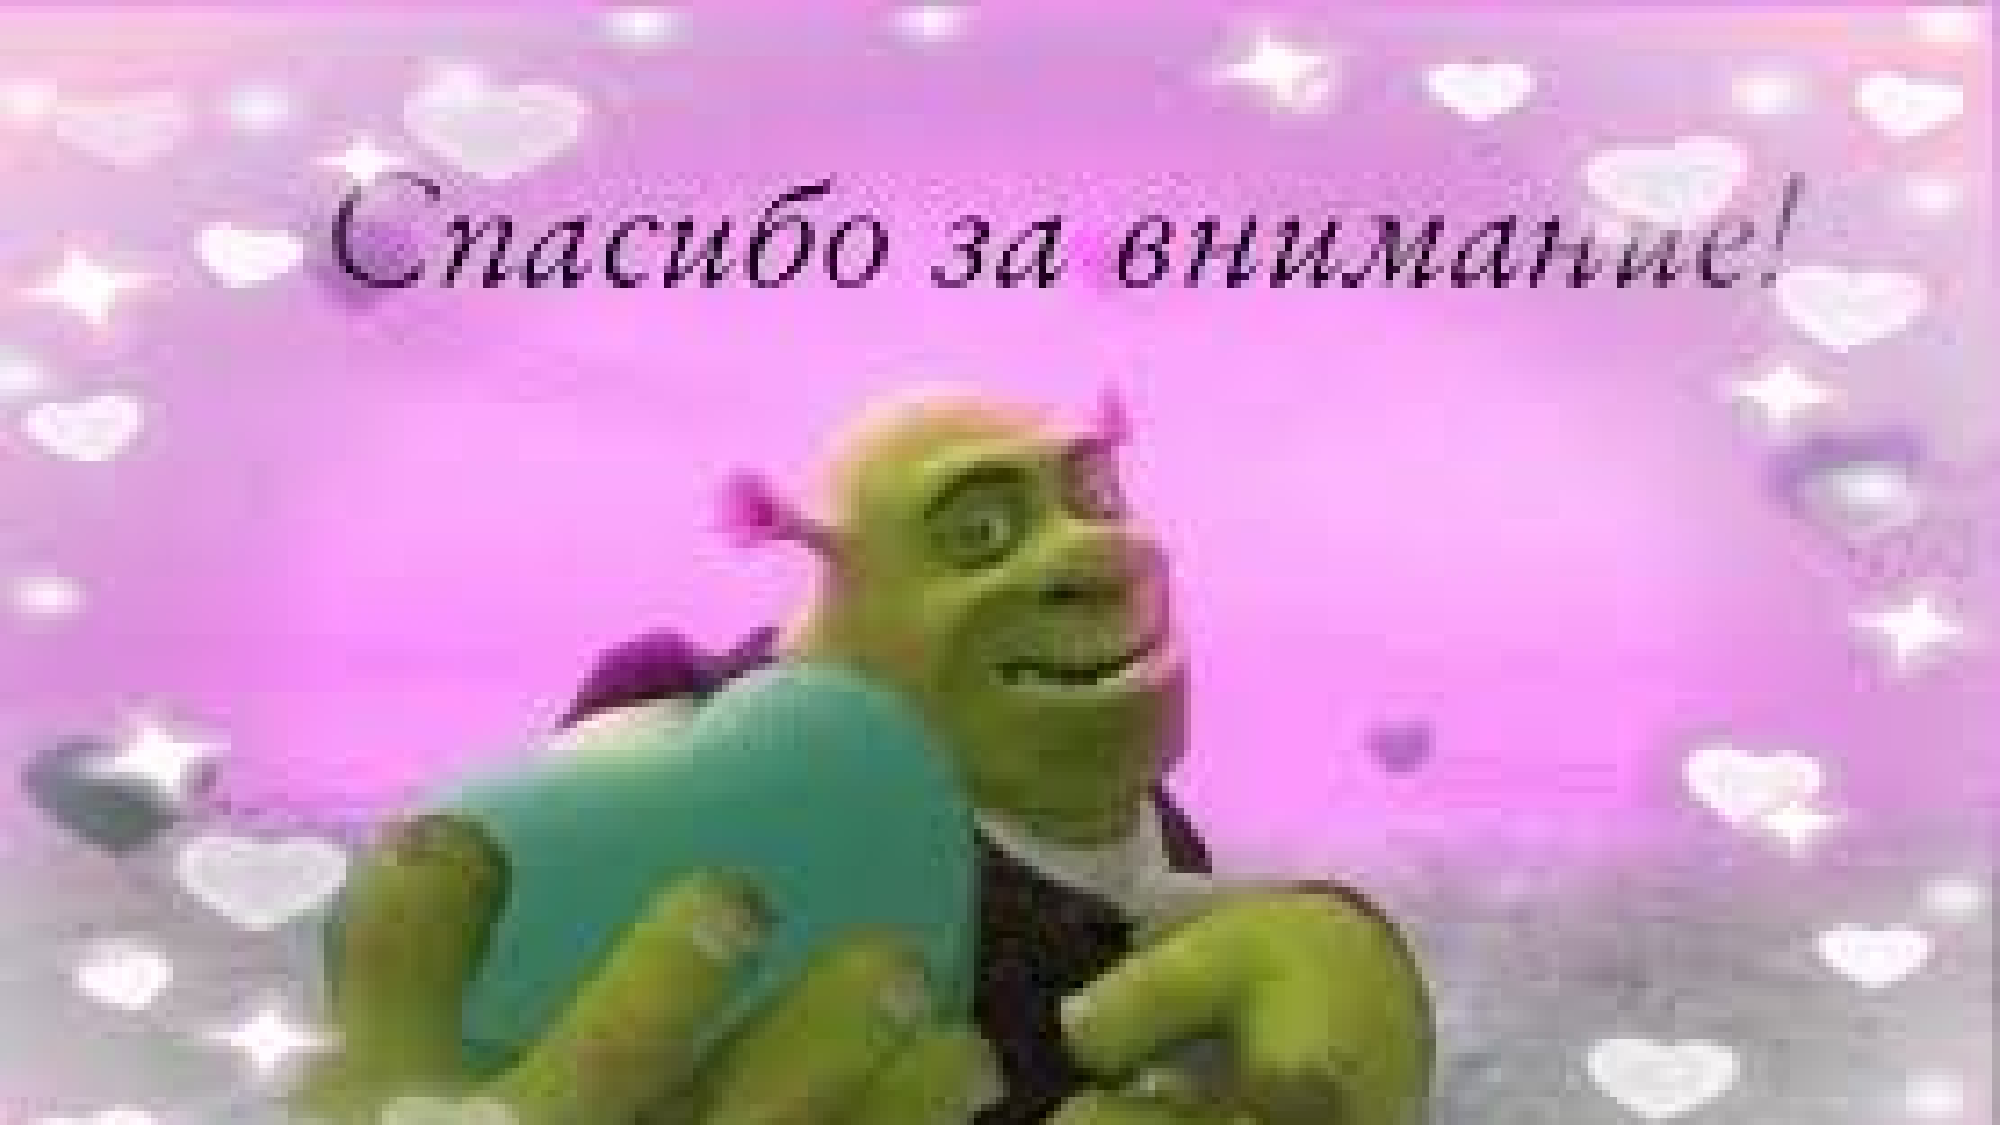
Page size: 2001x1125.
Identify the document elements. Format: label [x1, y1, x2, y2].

list [0, 0, 2000, 1125]
